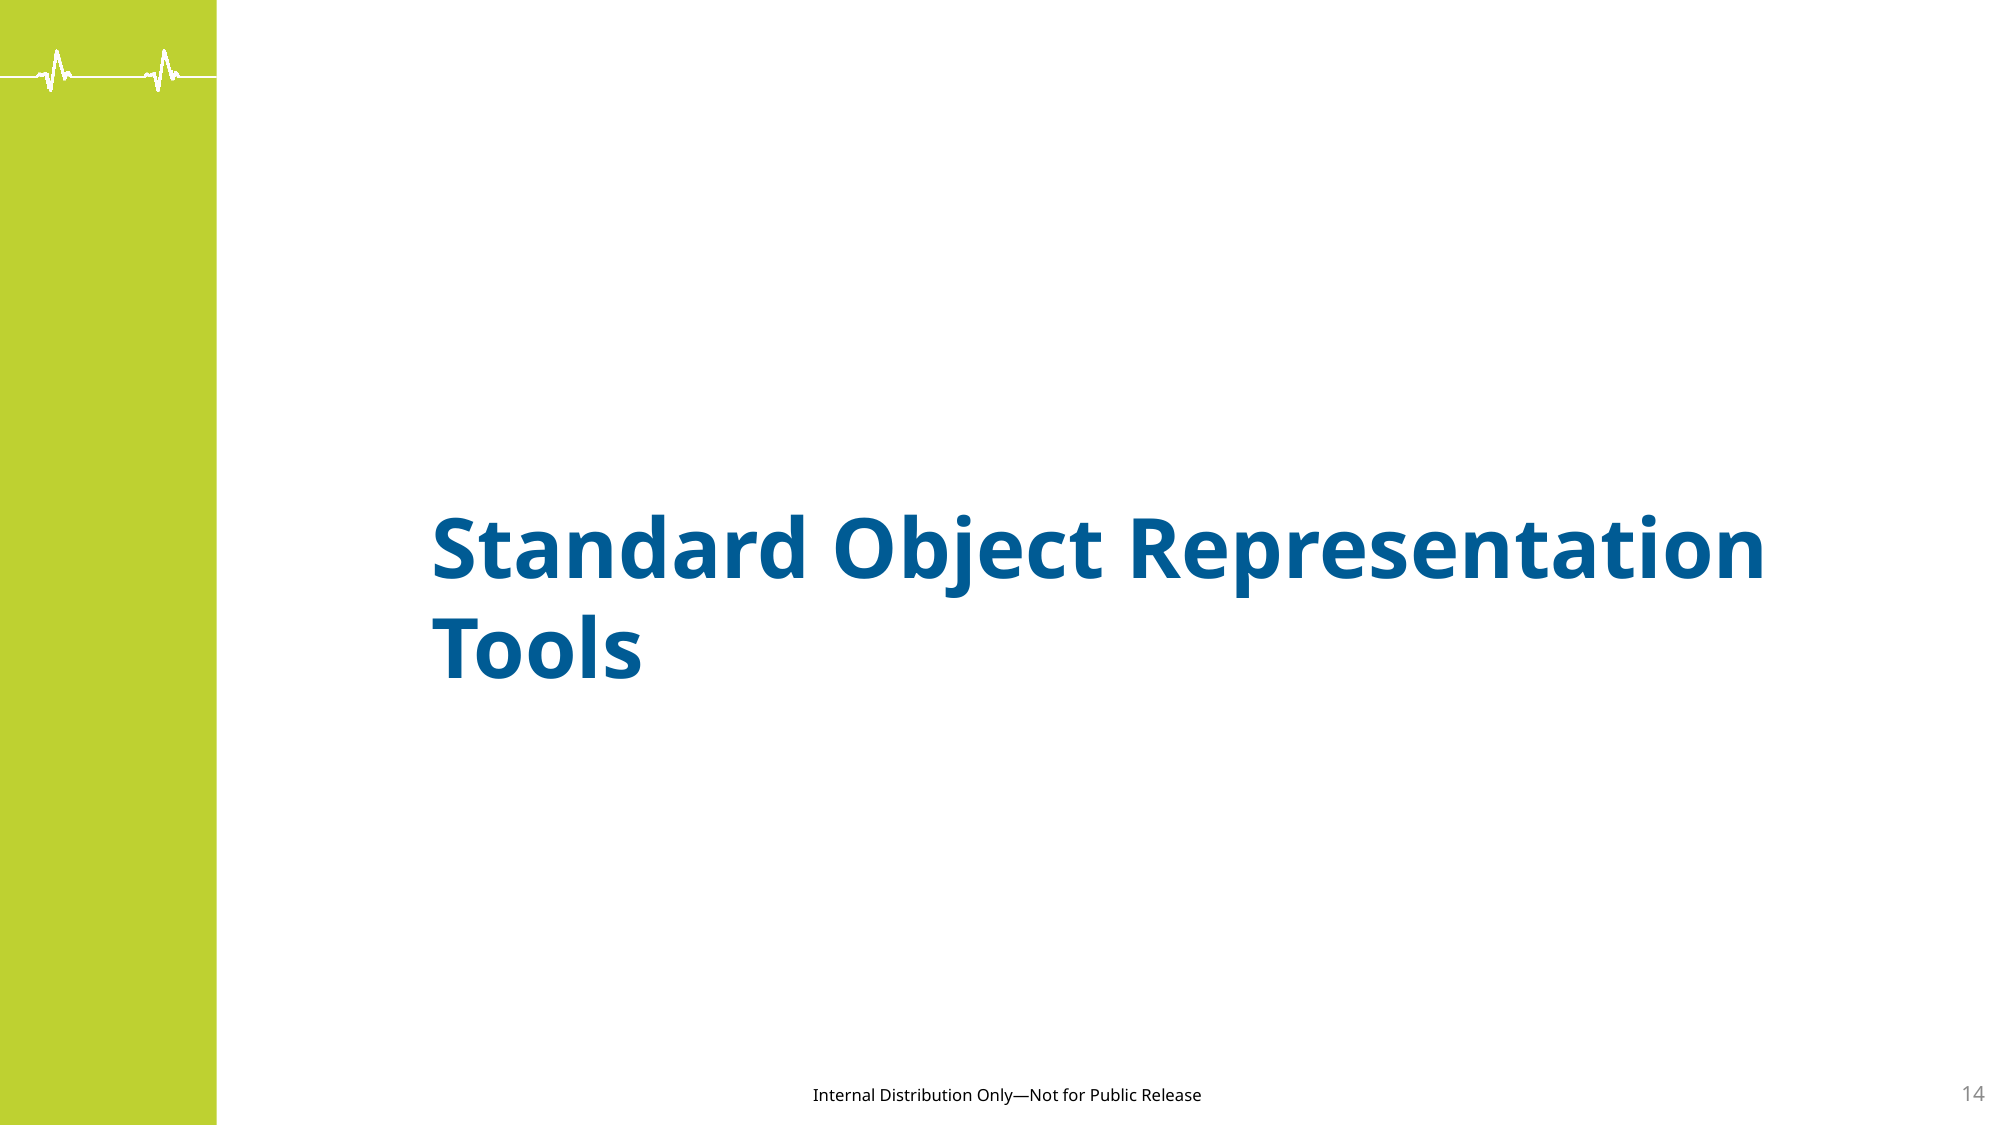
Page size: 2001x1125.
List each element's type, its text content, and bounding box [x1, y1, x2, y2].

picture [0, 9, 217, 125]
slide_number 14 [1881, 1065, 2000, 1125]
title Standard Object Representation Tools [416, 487, 1858, 947]
